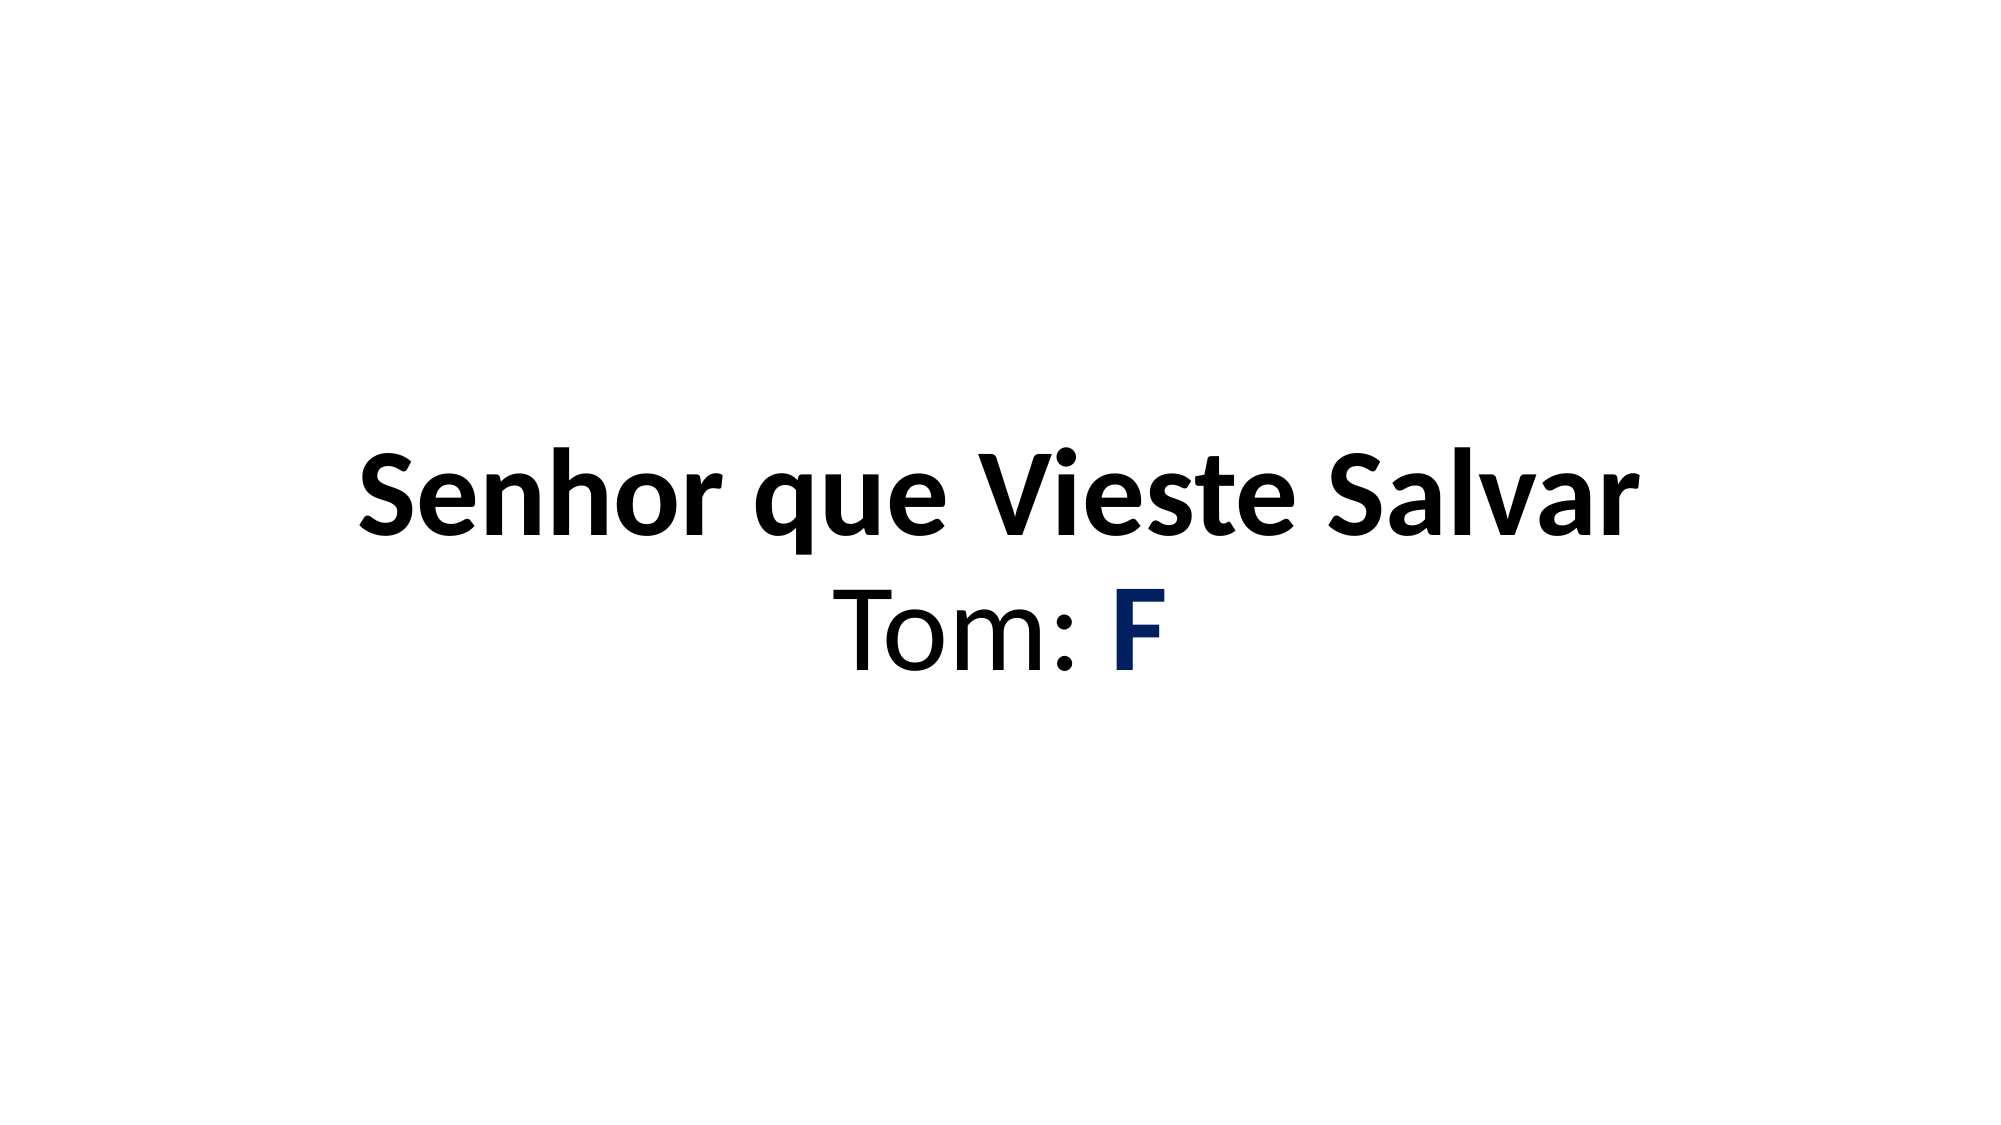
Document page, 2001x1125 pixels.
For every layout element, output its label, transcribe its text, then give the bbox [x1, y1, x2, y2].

title Senhor que Vieste Salvar Tom: F [0, 0, 2000, 1125]
